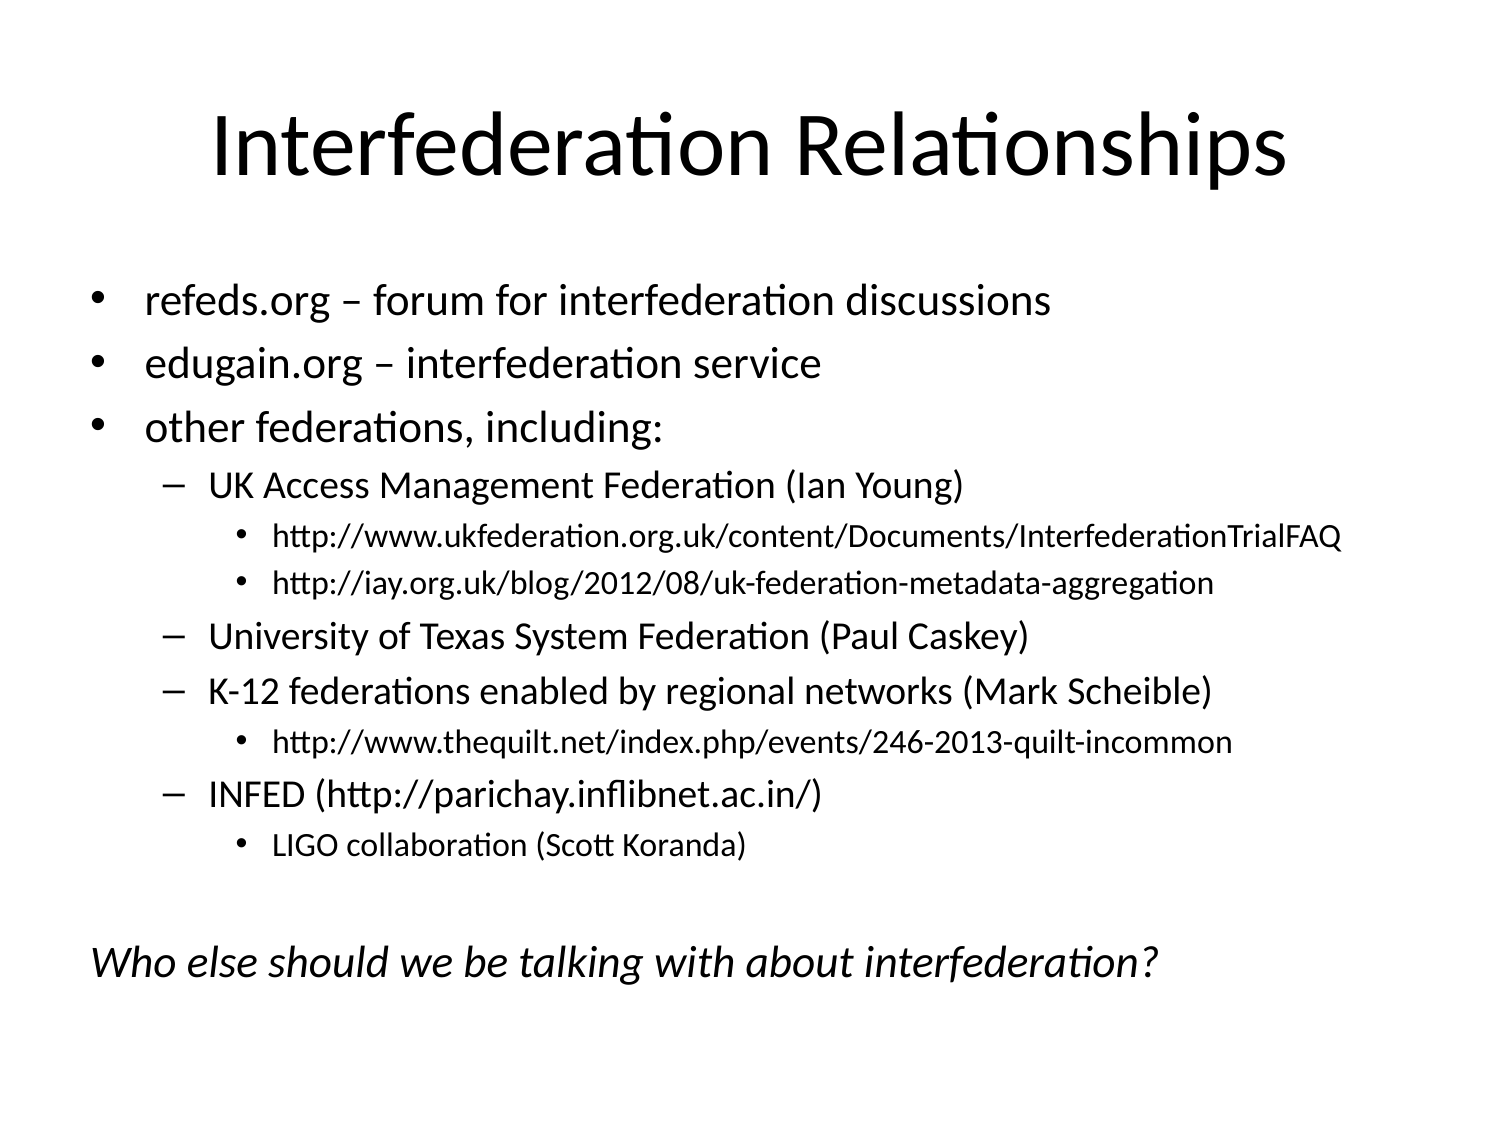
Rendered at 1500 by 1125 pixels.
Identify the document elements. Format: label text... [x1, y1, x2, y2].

list refeds.org – forum for interfederation discussions edugain.org – interfederation service other federations, including: UK Access Management Federation (Ian Young) http://www.ukfederation.org.uk/content/Documents/InterfederationTrialFAQ http://iay.org.uk/blog/2012/08/uk-federation-metadata-aggregation University of Texas System Federation (Paul Caskey) K-12 federations enabled by regional networks (Mark Scheible) http://www.thequilt.net/index.php/events/246-2013-quilt-incommon INFED (http://parichay.inflibnet.ac.in/) LIGO collaboration (Scott Koranda) Who else should we be talking with about interfederation? [75, 262, 1425, 1005]
title Interfederation Relationships [75, 45, 1425, 233]
